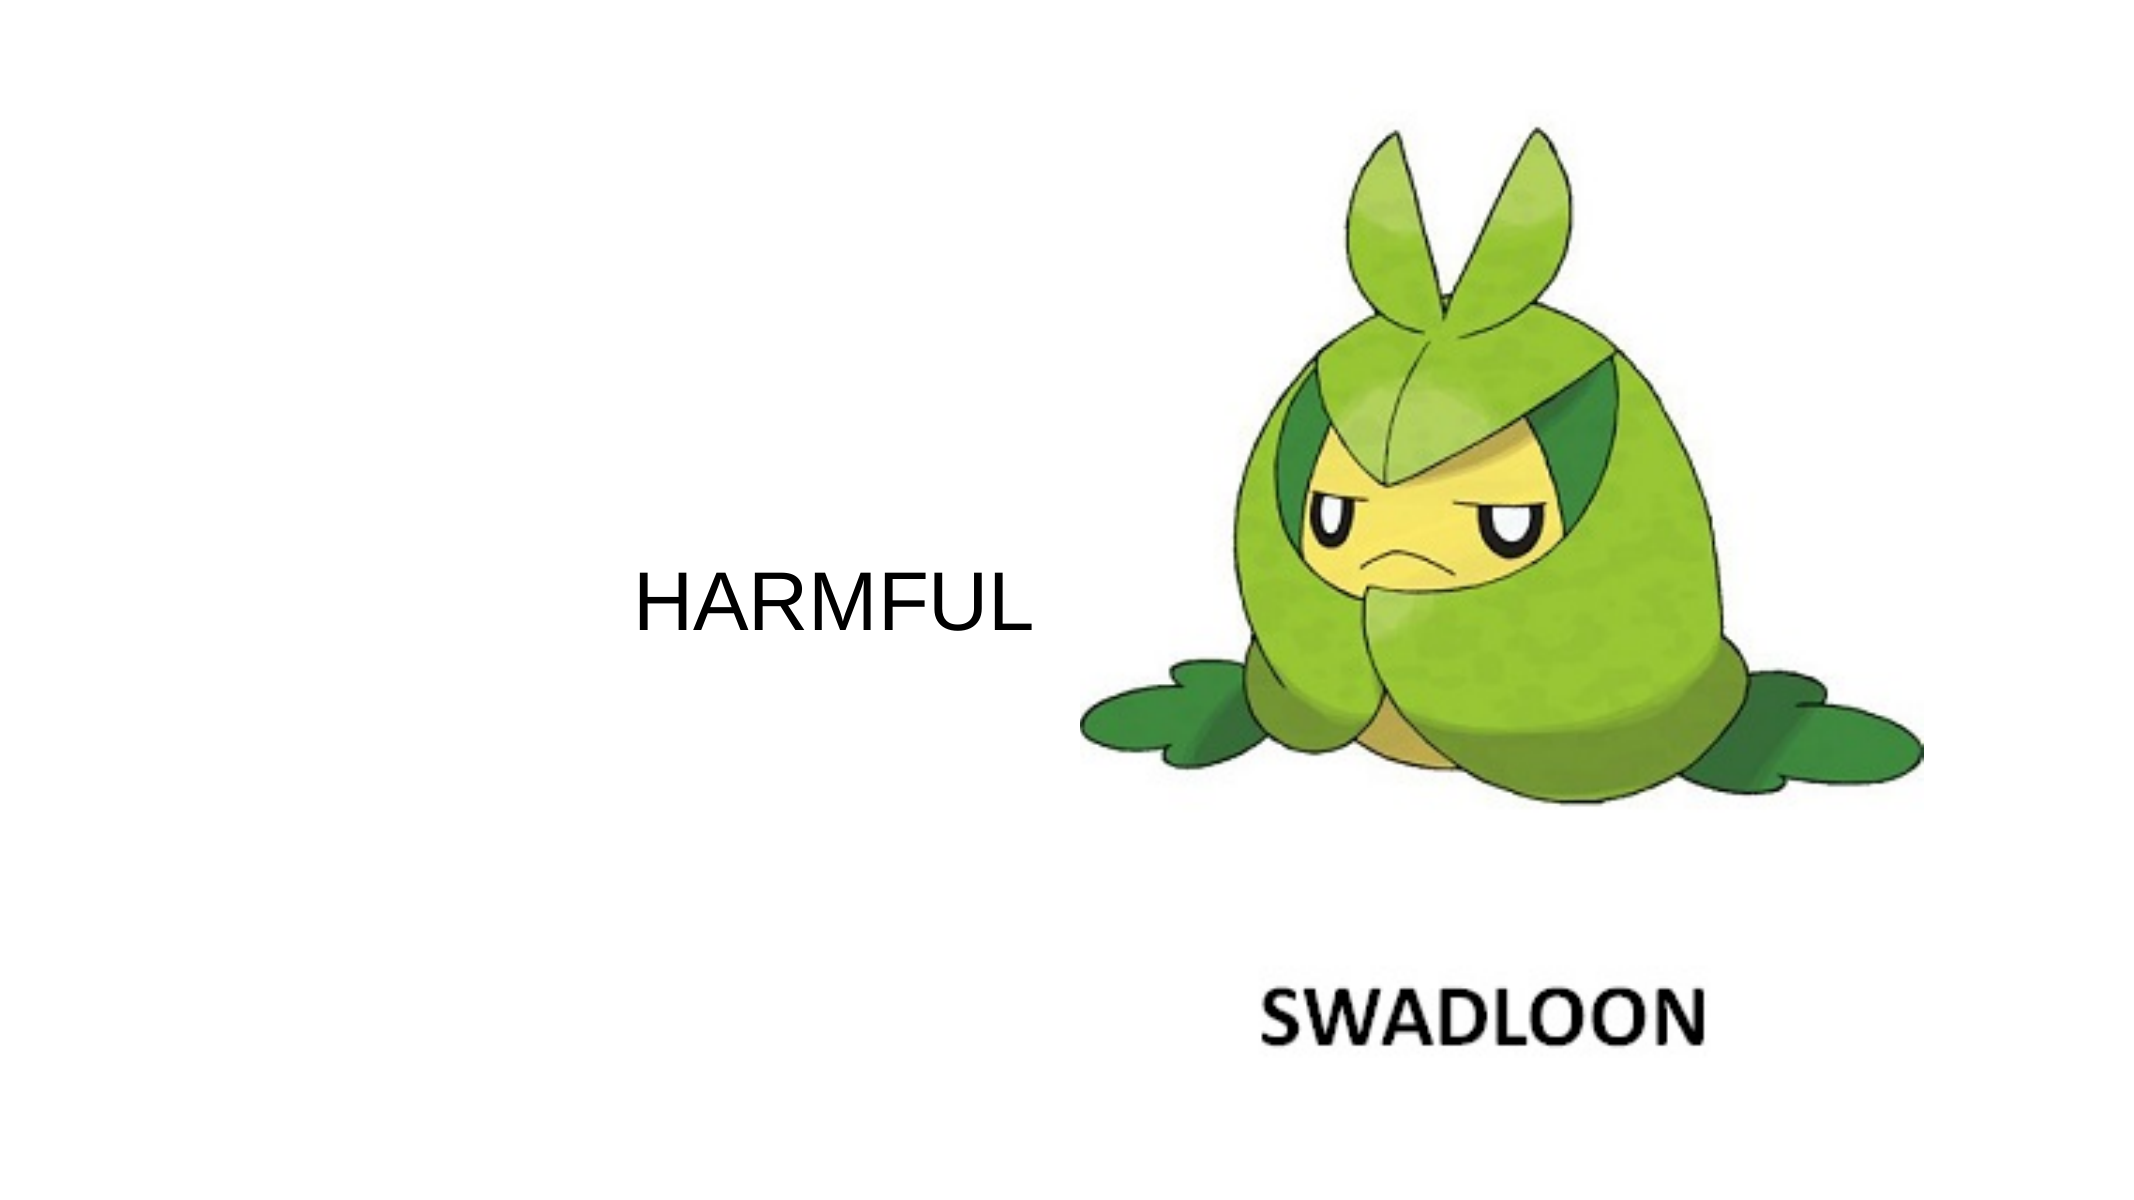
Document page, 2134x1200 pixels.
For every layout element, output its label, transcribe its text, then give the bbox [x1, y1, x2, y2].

picture [1079, 44, 1924, 1170]
text_box HARMFUL [269, 539, 1050, 655]
